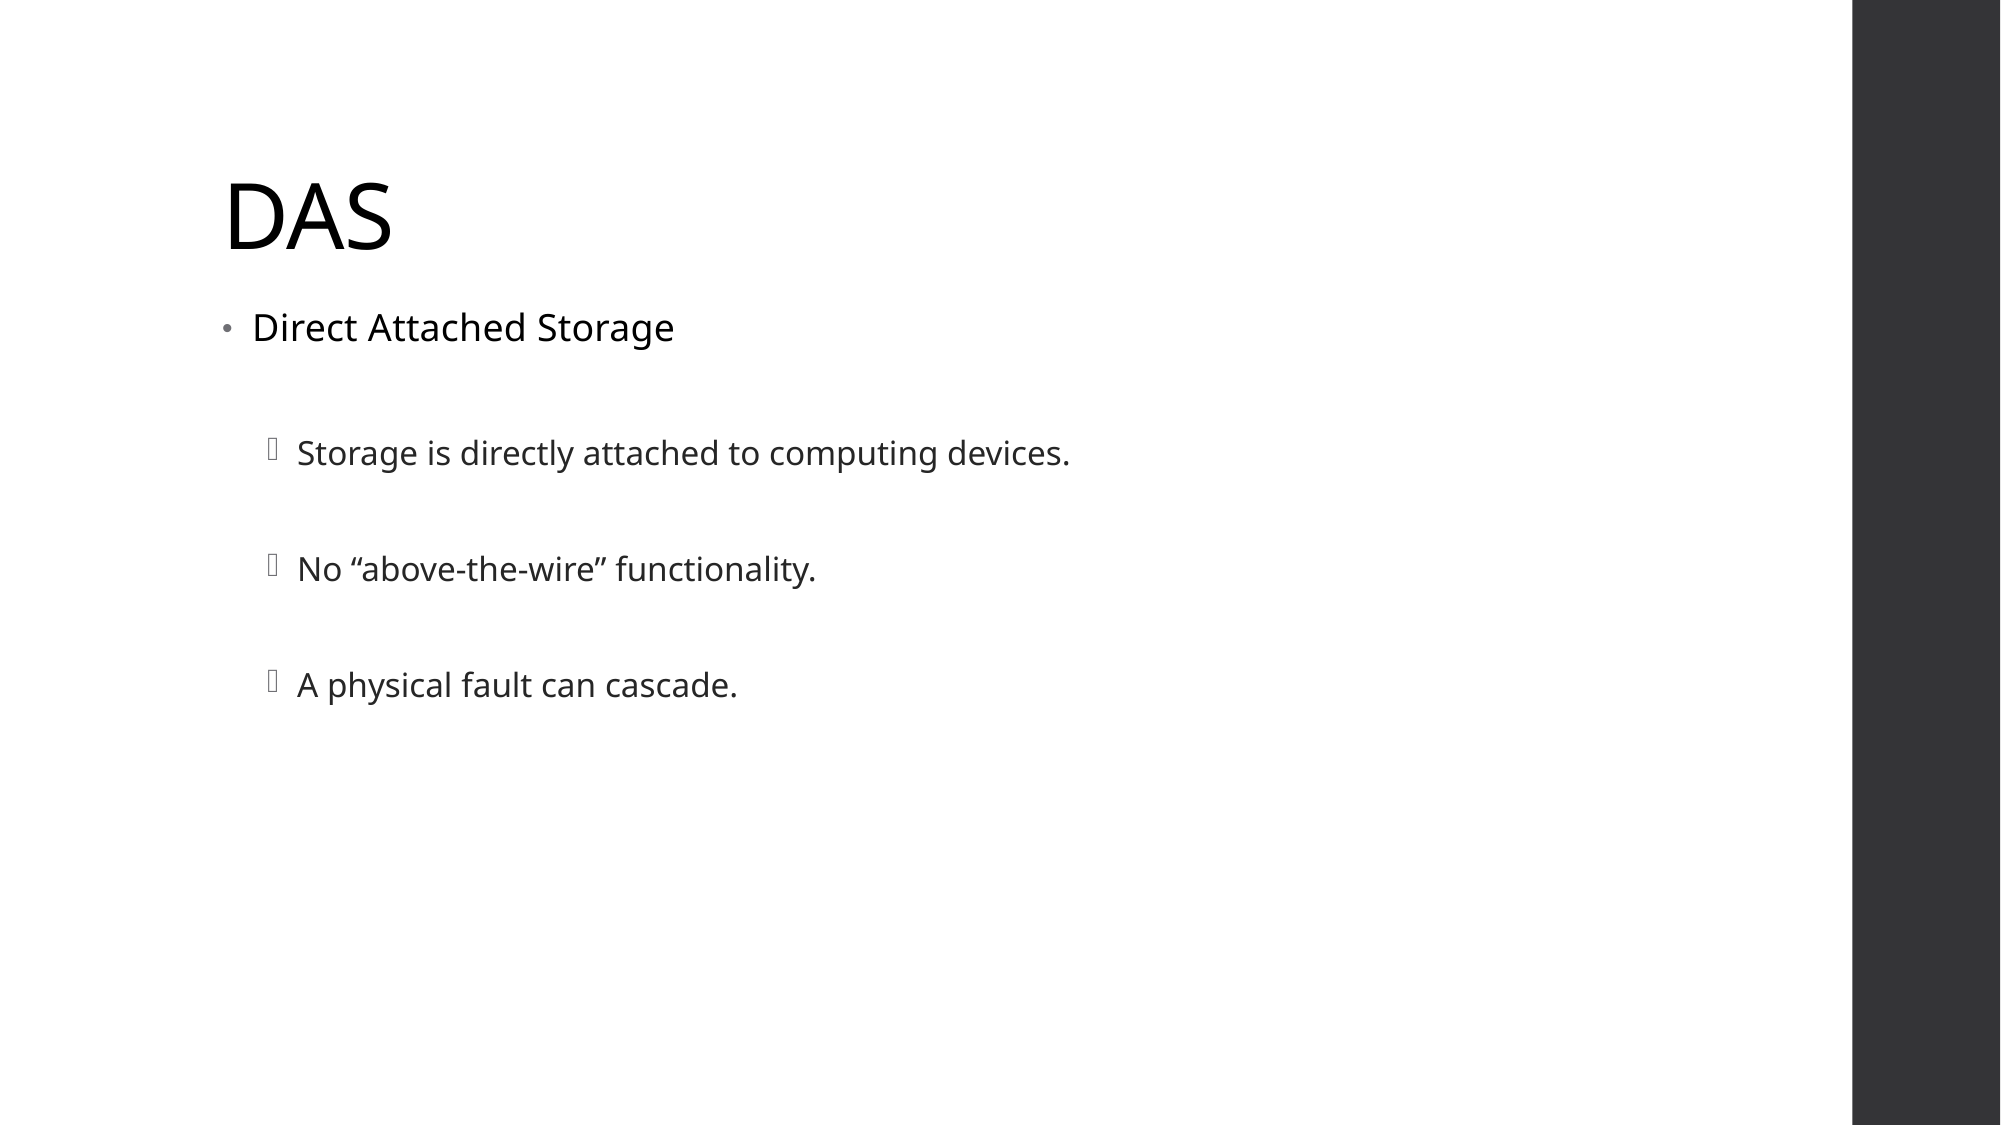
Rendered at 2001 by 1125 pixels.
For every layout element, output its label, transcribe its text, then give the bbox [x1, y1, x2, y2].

list Direct Attached Storage Storage is directly attached to computing devices. No “above-the-wire” functionality. A physical fault can cascade. [206, 299, 1617, 1014]
title DAS [206, 60, 1797, 278]
